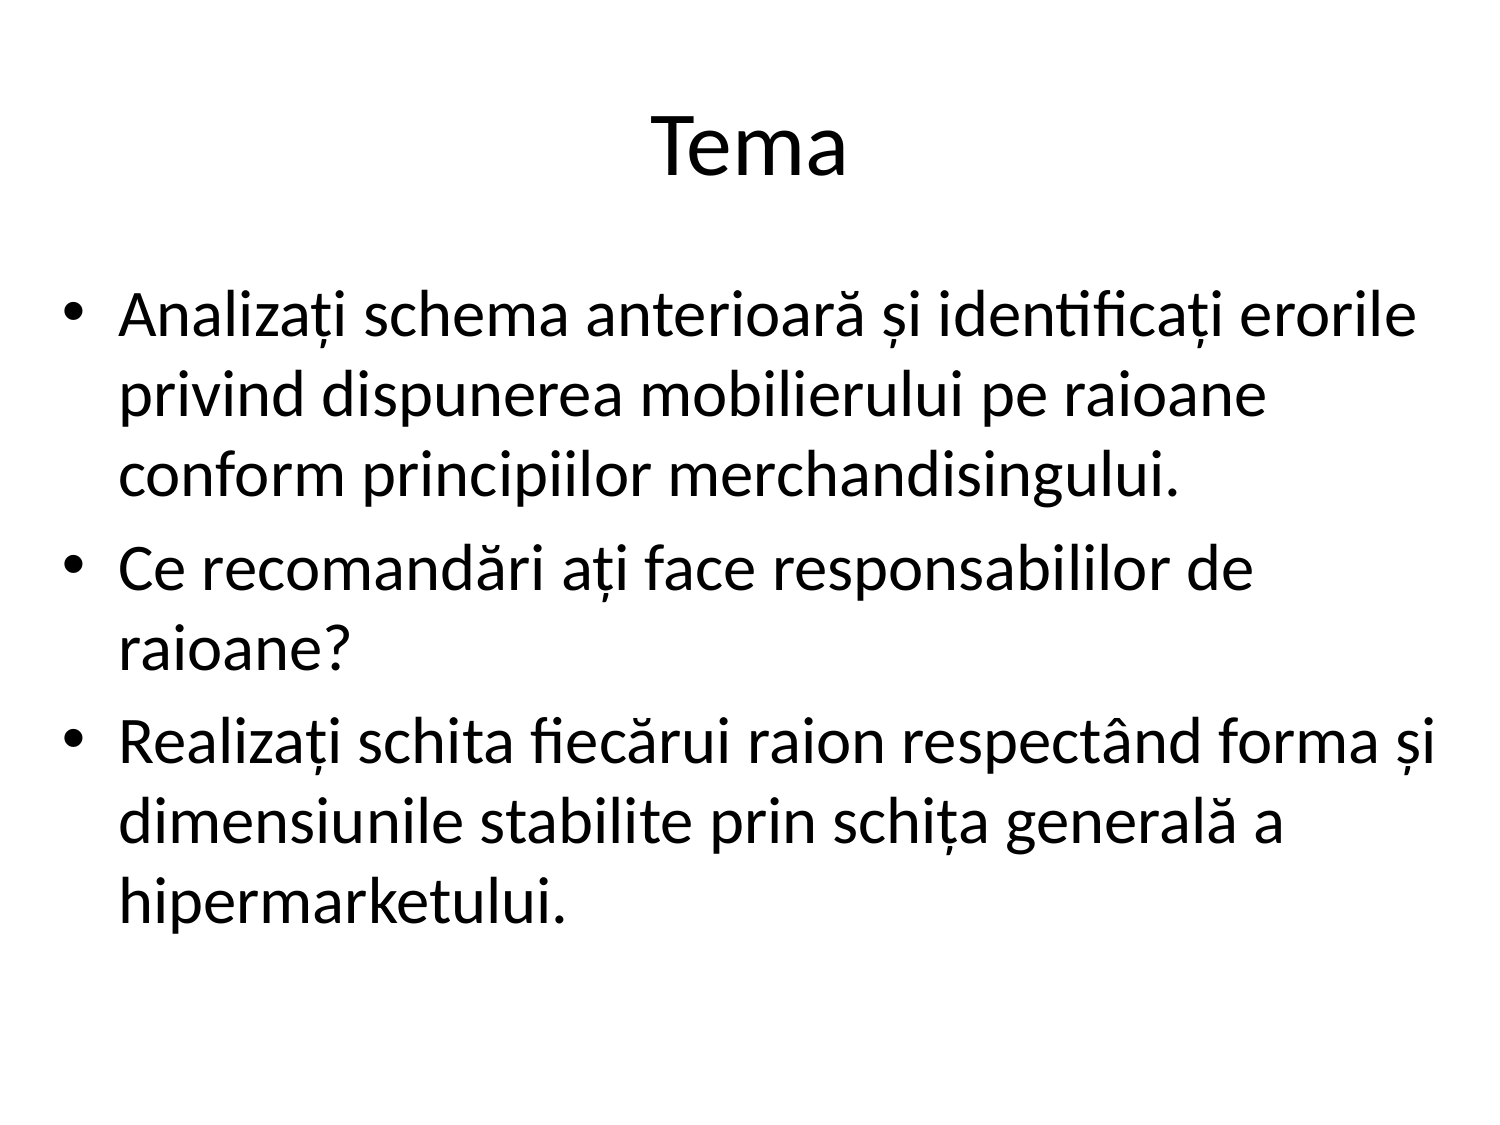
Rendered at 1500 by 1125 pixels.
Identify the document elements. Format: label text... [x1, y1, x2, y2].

list Analizați schema anterioară și identificați erorile privind dispunerea mobilierului pe raioane conform principiilor merchandisingului. Ce recomandări ați face responsabililor de raioane? Realizați schita fiecărui raion respectând forma și dimensiunile stabilite prin schița generală a hipermarketului. [46, 262, 1465, 1067]
title Tema [75, 45, 1425, 233]
